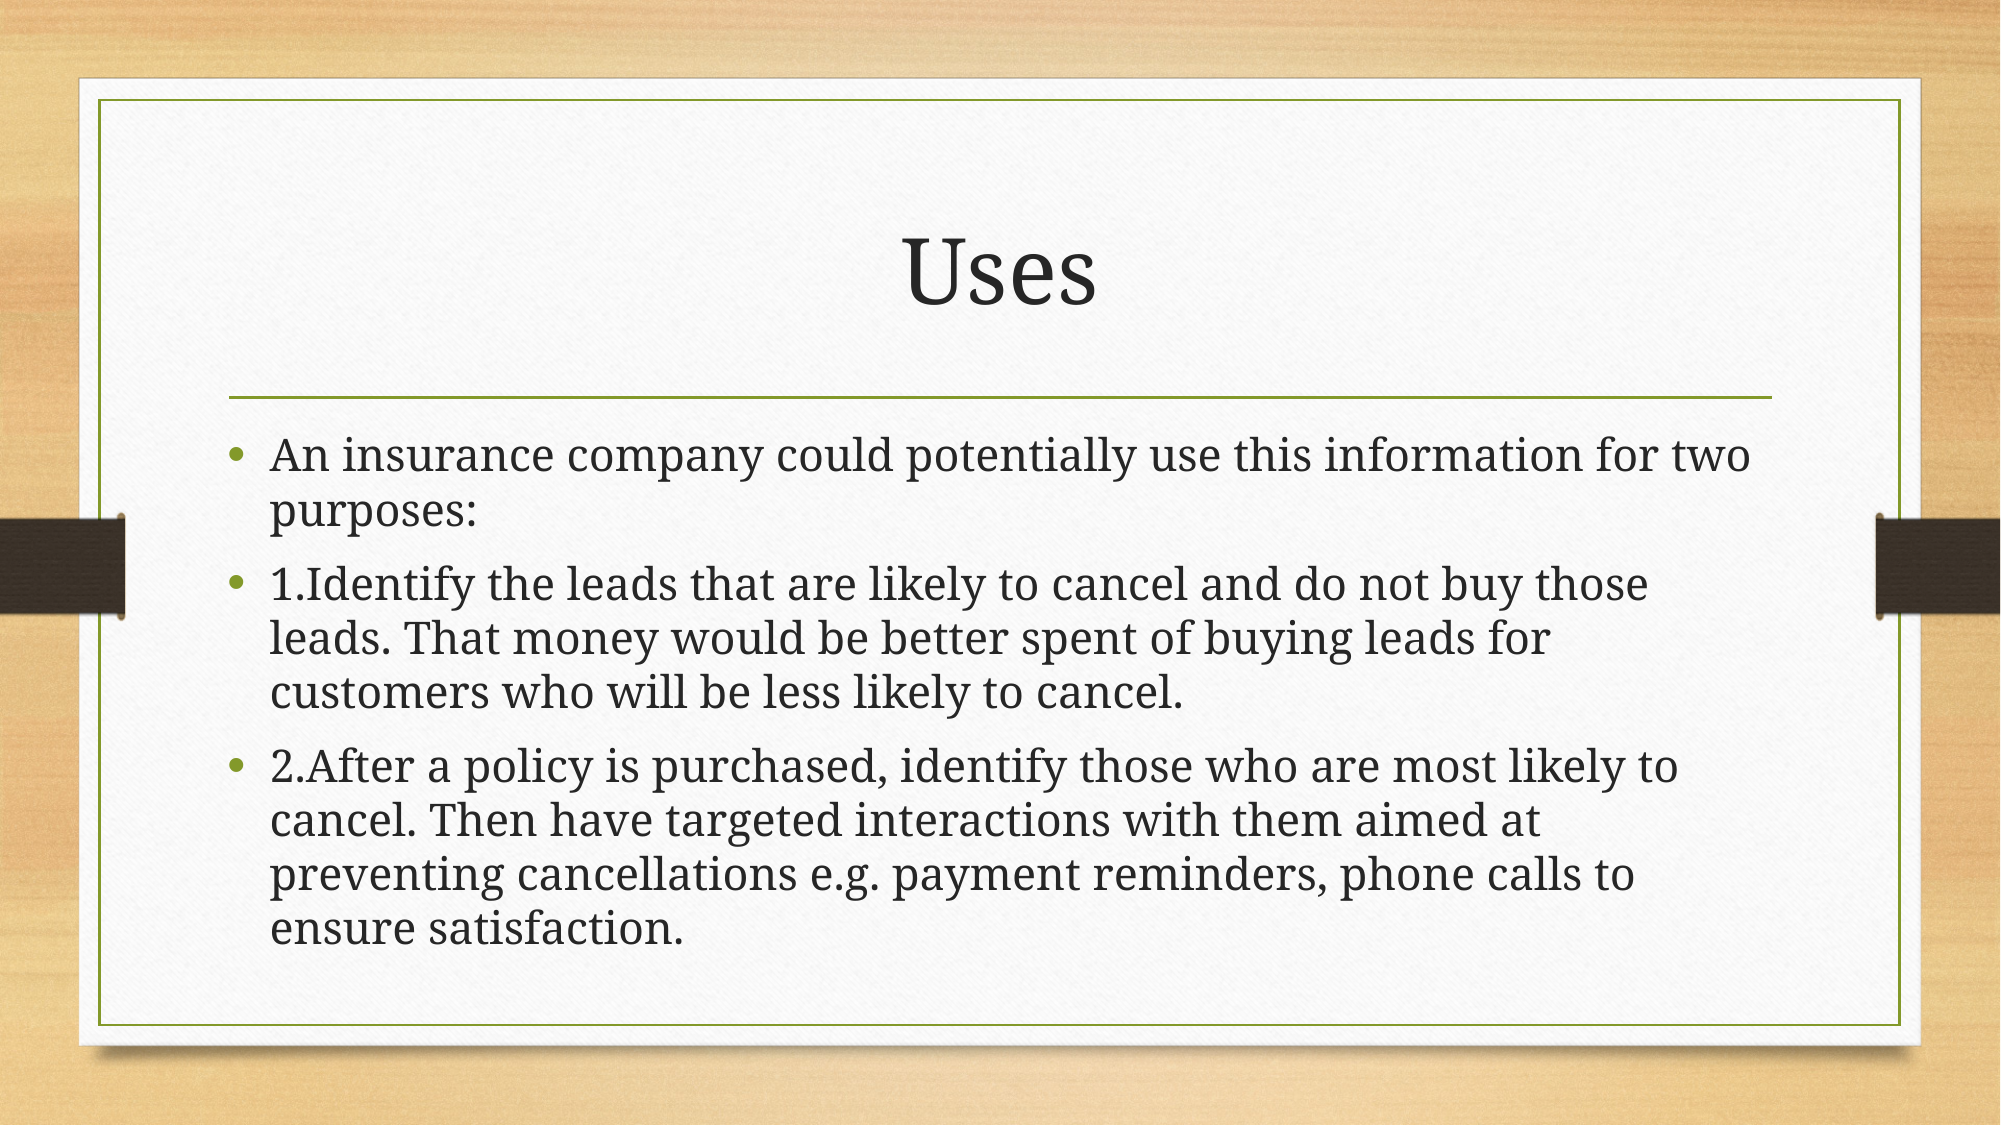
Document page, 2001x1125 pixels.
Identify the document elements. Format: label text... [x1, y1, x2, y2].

title Uses [212, 161, 1788, 375]
picture [0, 0, 2001, 1125]
list An insurance company could potentially use this information for two purposes: 1.Identify the leads that are likely to cancel and do not buy those leads. That money would be better spent of buying leads for customers who will be less likely to cancel. 2.After a policy is purchased, identify those who are most likely to cancel. Then have targeted interactions with them aimed at preventing cancellations e.g. payment reminders, phone calls to ensure satisfaction. [212, 419, 1788, 964]
